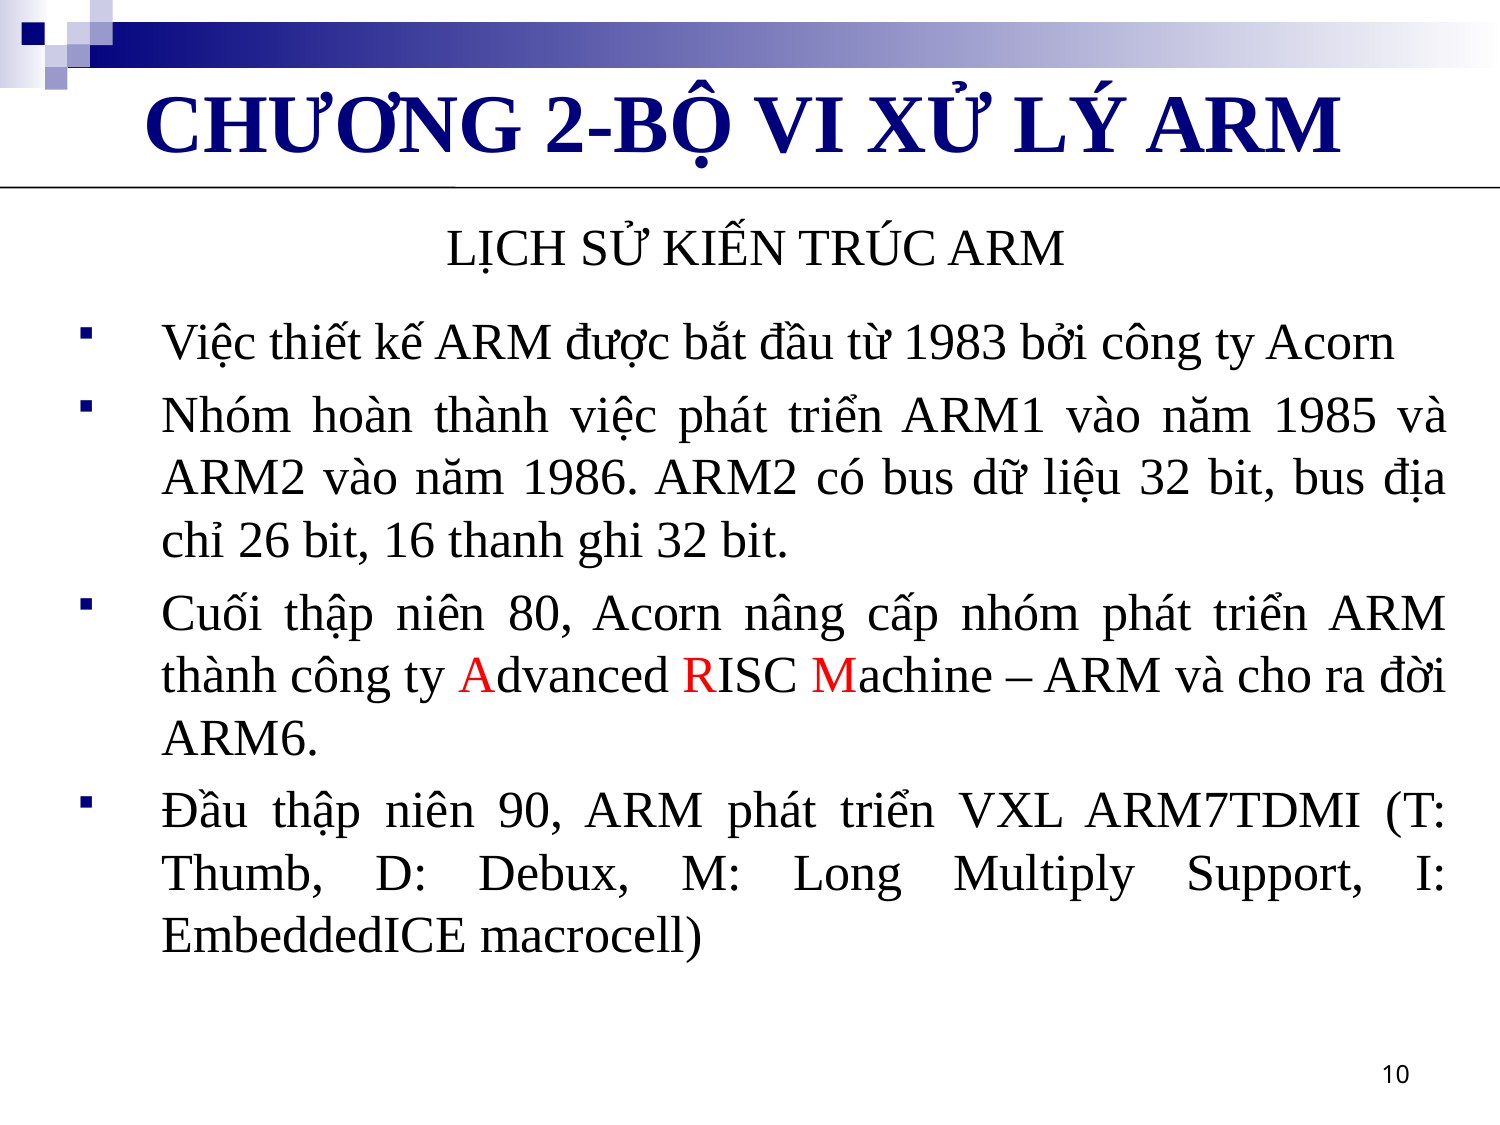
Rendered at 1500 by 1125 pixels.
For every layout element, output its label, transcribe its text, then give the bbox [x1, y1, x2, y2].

text_box CHƯƠNG 2-BỘ VI XỬ LÝ ARM [62, 37, 1425, 187]
slide_number 10 [1074, 1024, 1426, 1101]
text_box Việc thiết kế ARM được bắt đầu từ 1983 bởi công ty Acorn Nhóm hoàn thành việc phát triển ARM1 vào năm 1985 và ARM2 vào năm 1986. ARM2 có bus dữ liệu 32 bit, bus địa chỉ 26 bit, 16 thanh ghi 32 bit. Cuối thập niên 80, Acorn nâng cấp nhóm phát triển ARM thành công ty Advanced RISC Machine – ARM và cho ra đời ARM6. Đầu thập niên 90, ARM phát triển VXL ARM7TDMI (T: Thumb, D: Debux, M: Long Multiply Support, I: EmbeddedICE macrocell) [62, 299, 1463, 1000]
text_box LỊCH SỬ KIẾN TRÚC ARM [49, 187, 1463, 275]
